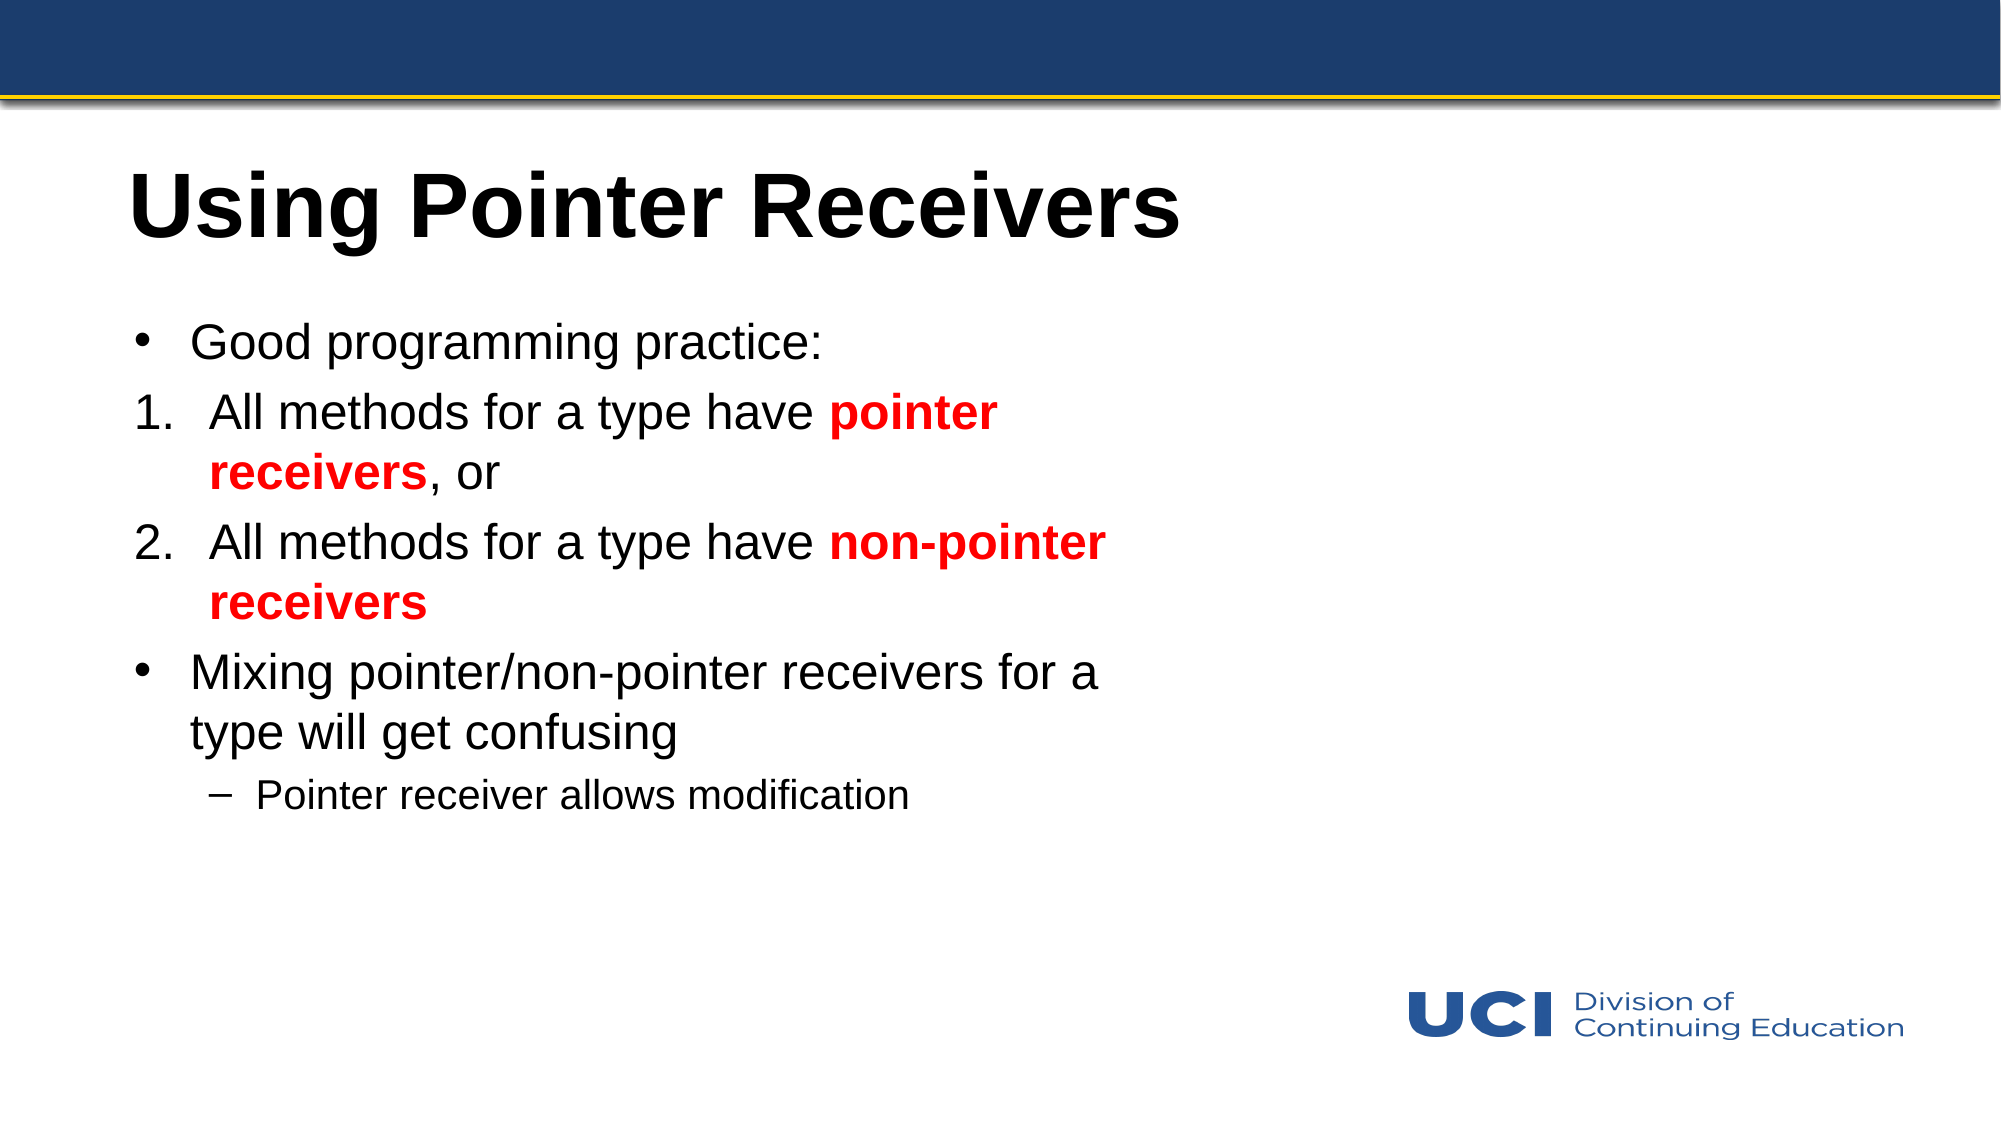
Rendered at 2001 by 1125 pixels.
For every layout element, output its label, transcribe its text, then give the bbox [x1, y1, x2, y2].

picture [1409, 991, 1903, 1040]
title Using Pointer Receivers [113, 99, 1210, 303]
text_box Good programming practice: All methods for a type have pointer receivers, or All methods for a type have non-pointer receivers Mixing pointer/non-pointer receivers for a type will get confusing Pointer receiver allows modification [118, 301, 1194, 825]
